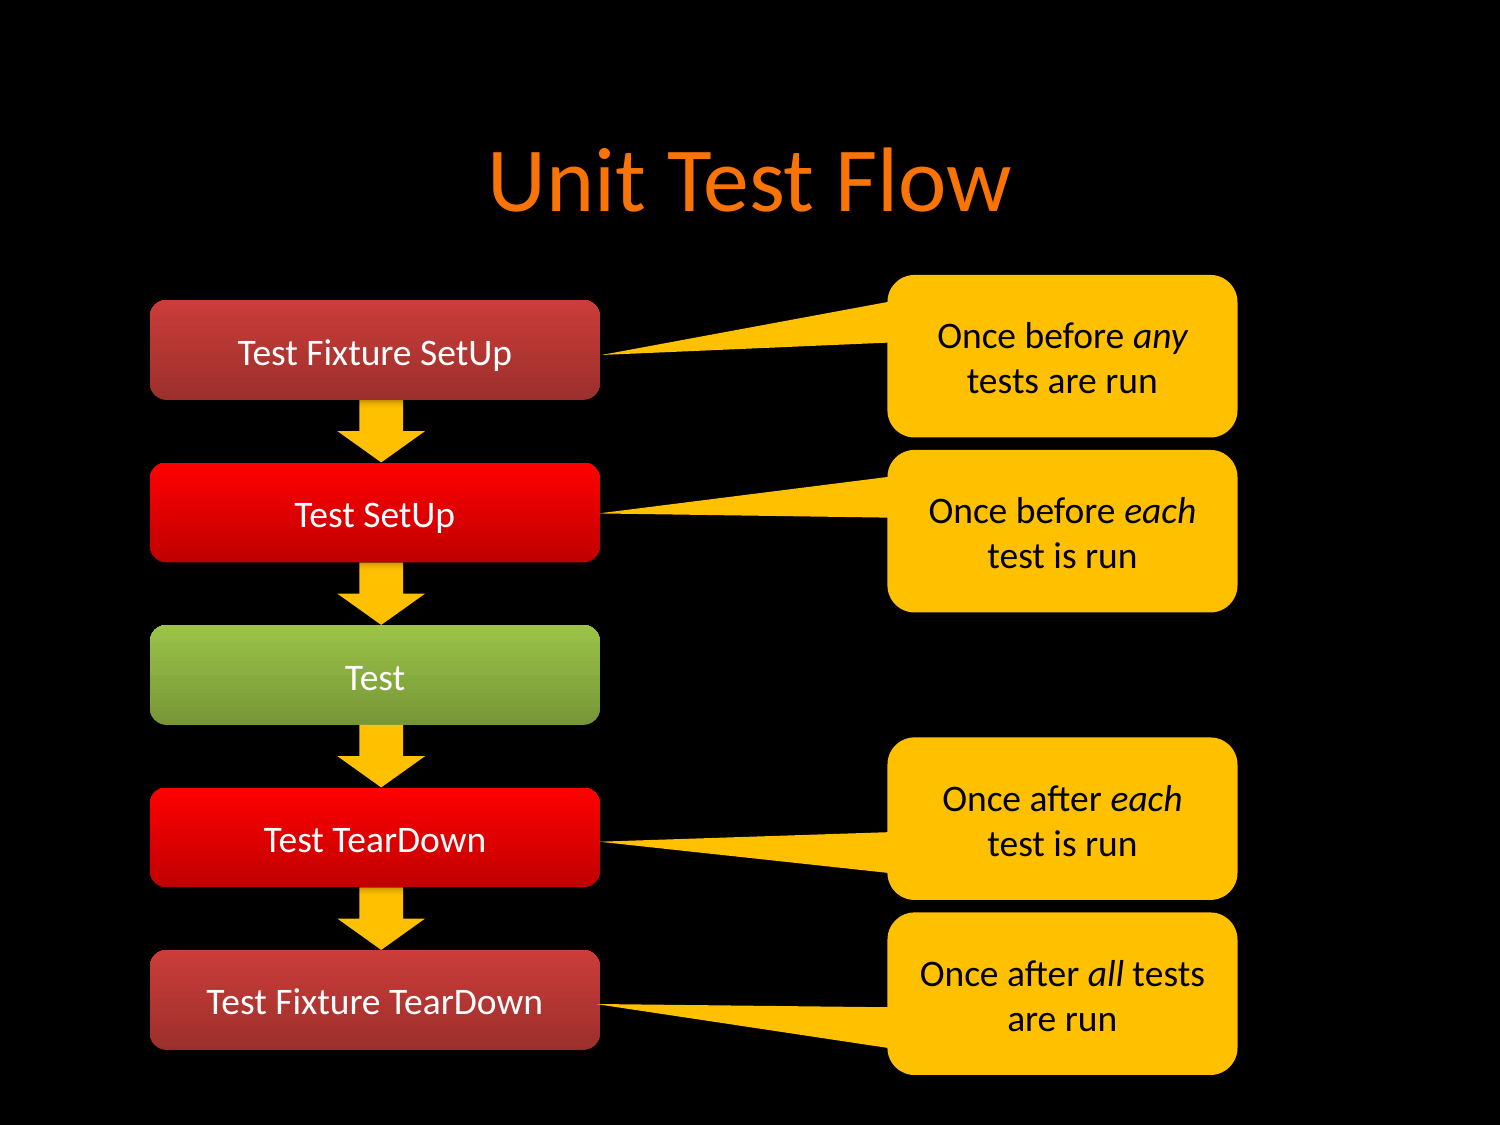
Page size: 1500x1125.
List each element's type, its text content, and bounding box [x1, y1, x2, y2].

text_box [335, 408, 427, 465]
text_box Test Fixture SetUp [149, 299, 600, 400]
text_box Once before each test is run [596, 447, 1240, 615]
text_box [335, 570, 427, 623]
text_box [335, 722, 427, 790]
text_box Test TearDown [149, 787, 600, 888]
title Unit Test Flow [75, 99, 1425, 250]
text_box Once before any tests are run [599, 272, 1240, 440]
text_box Test [149, 624, 600, 725]
text_box Once after each test is run [597, 735, 1240, 903]
text_box [335, 895, 427, 952]
text_box Test SetUp [149, 462, 600, 563]
text_box Once after all tests are run [593, 910, 1240, 1078]
text_box Test Fixture TearDown [149, 950, 600, 1051]
